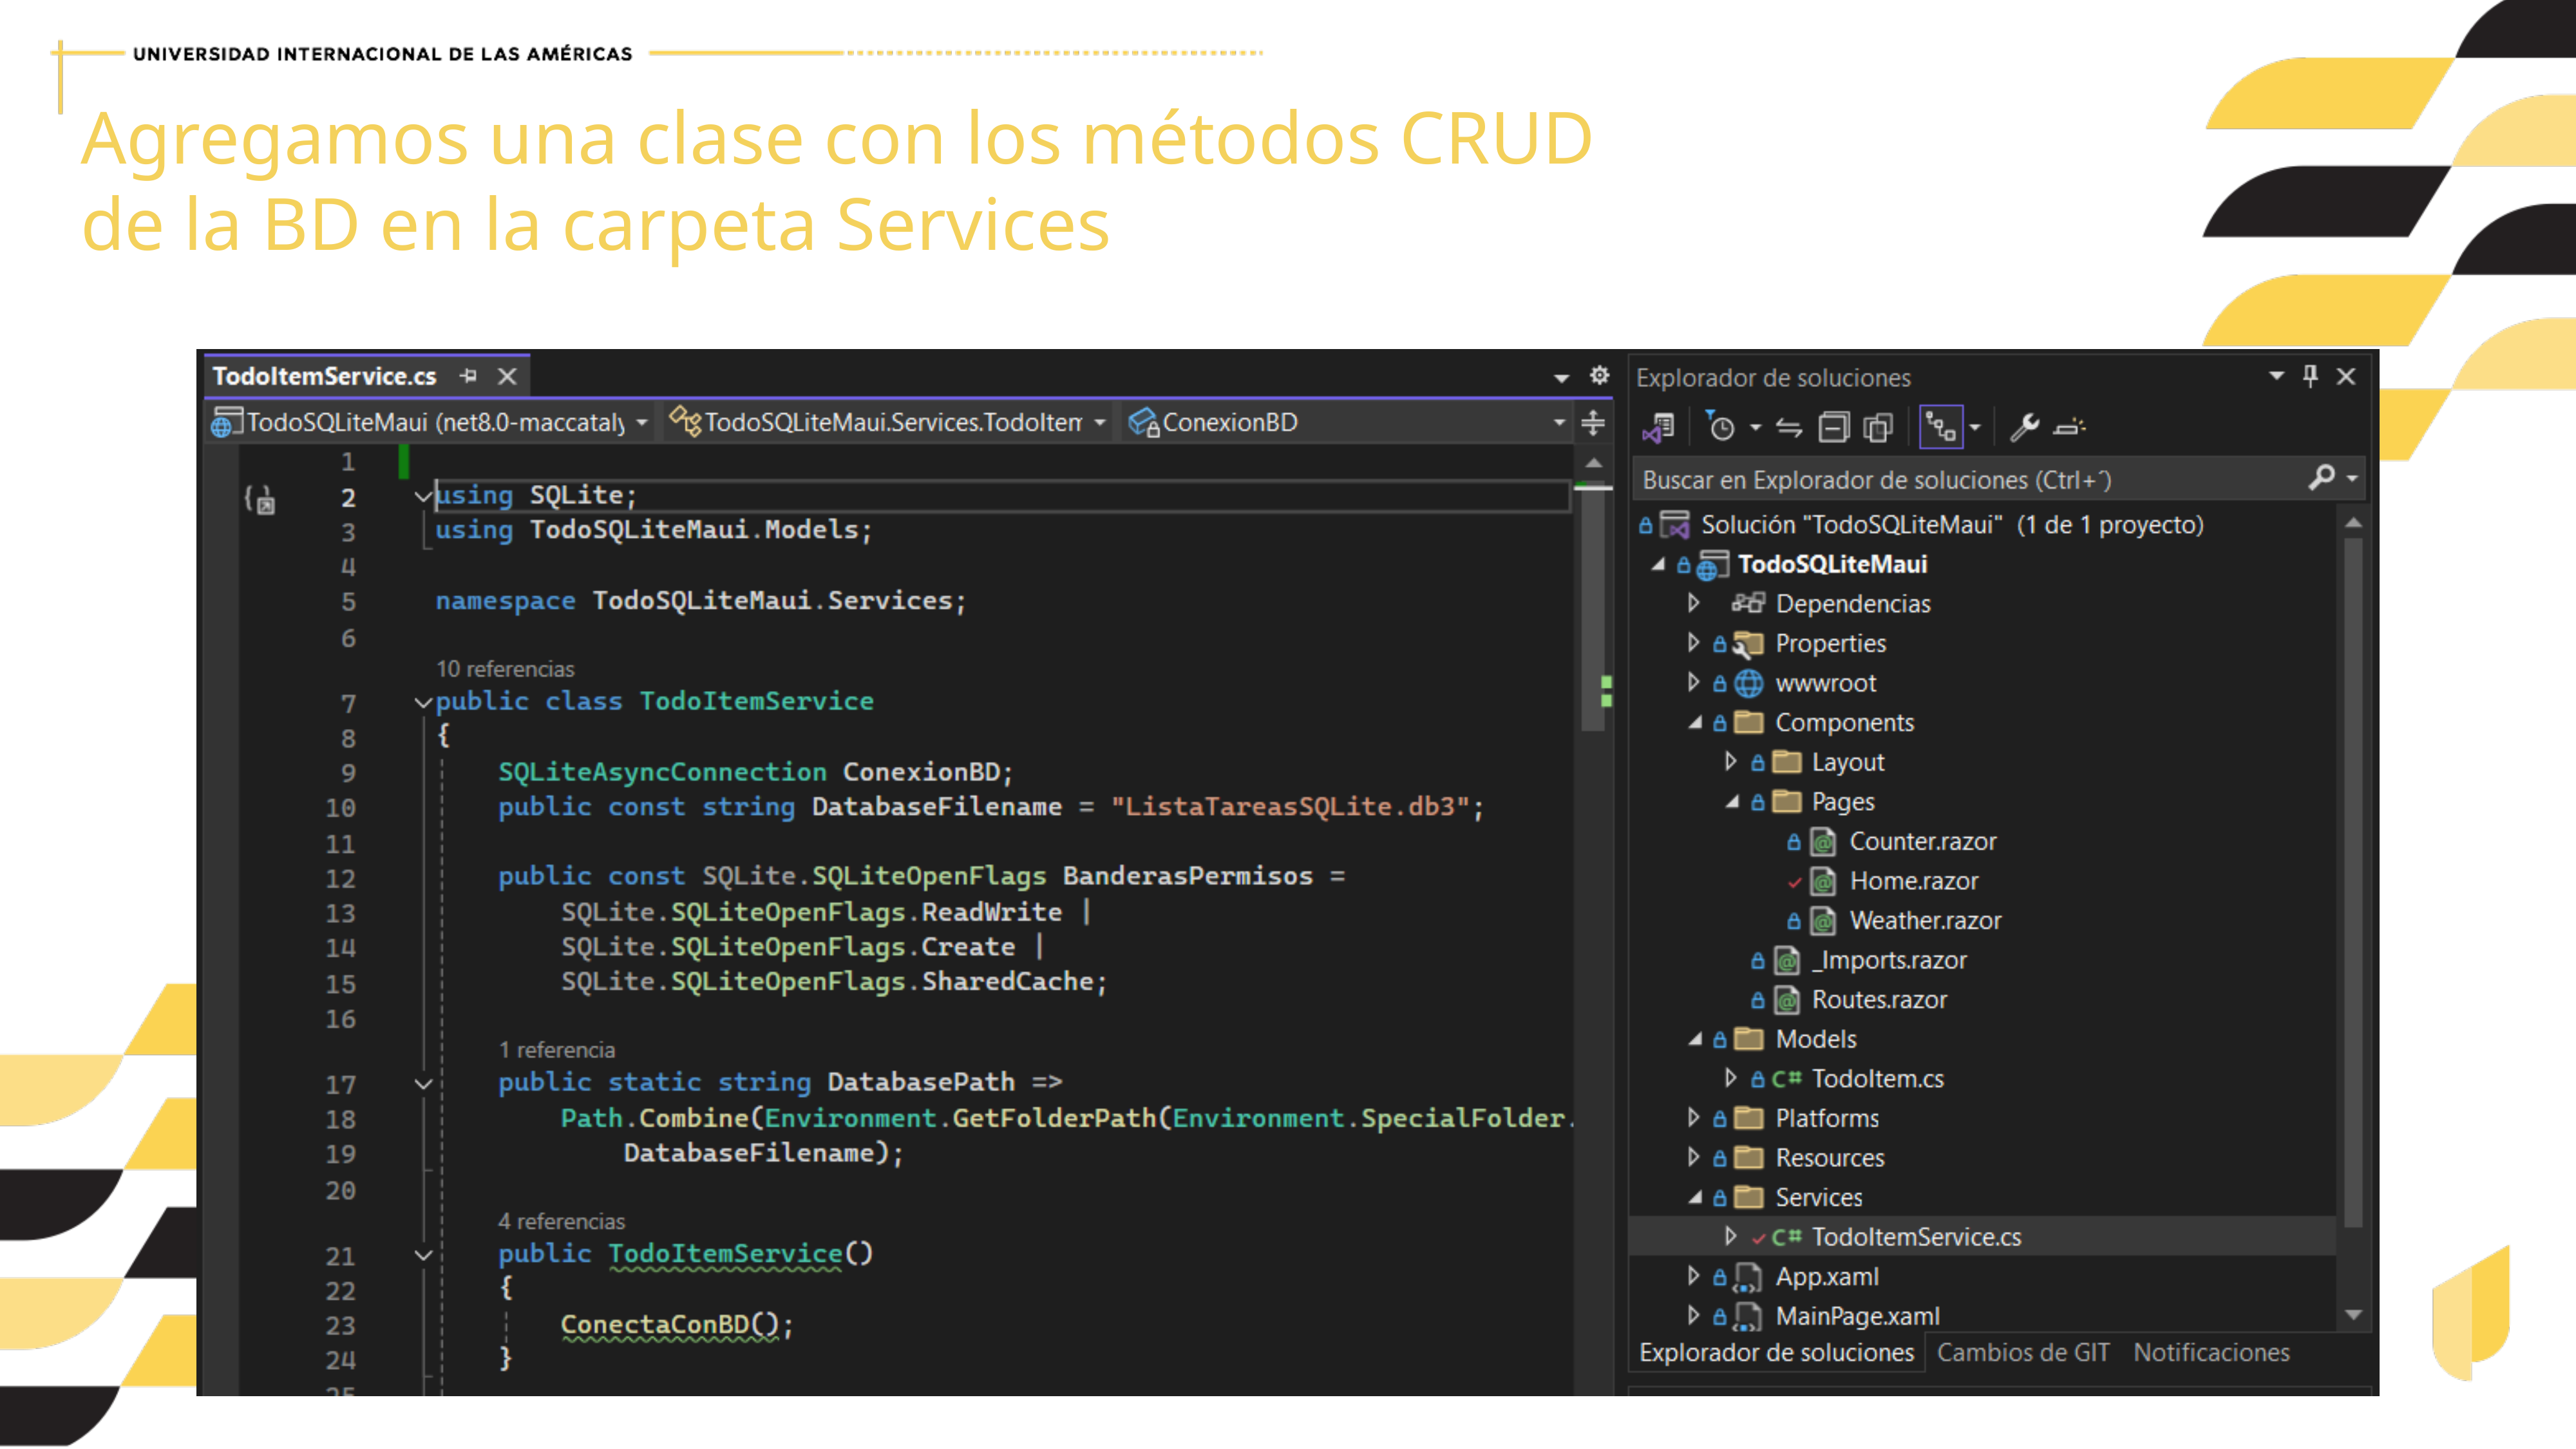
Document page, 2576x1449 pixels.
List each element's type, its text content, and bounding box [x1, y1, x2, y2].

list Agregamos una clase con los métodos CRUD de la BD en la carpeta Services [75, 85, 2188, 271]
picture [0, 0, 2576, 1449]
